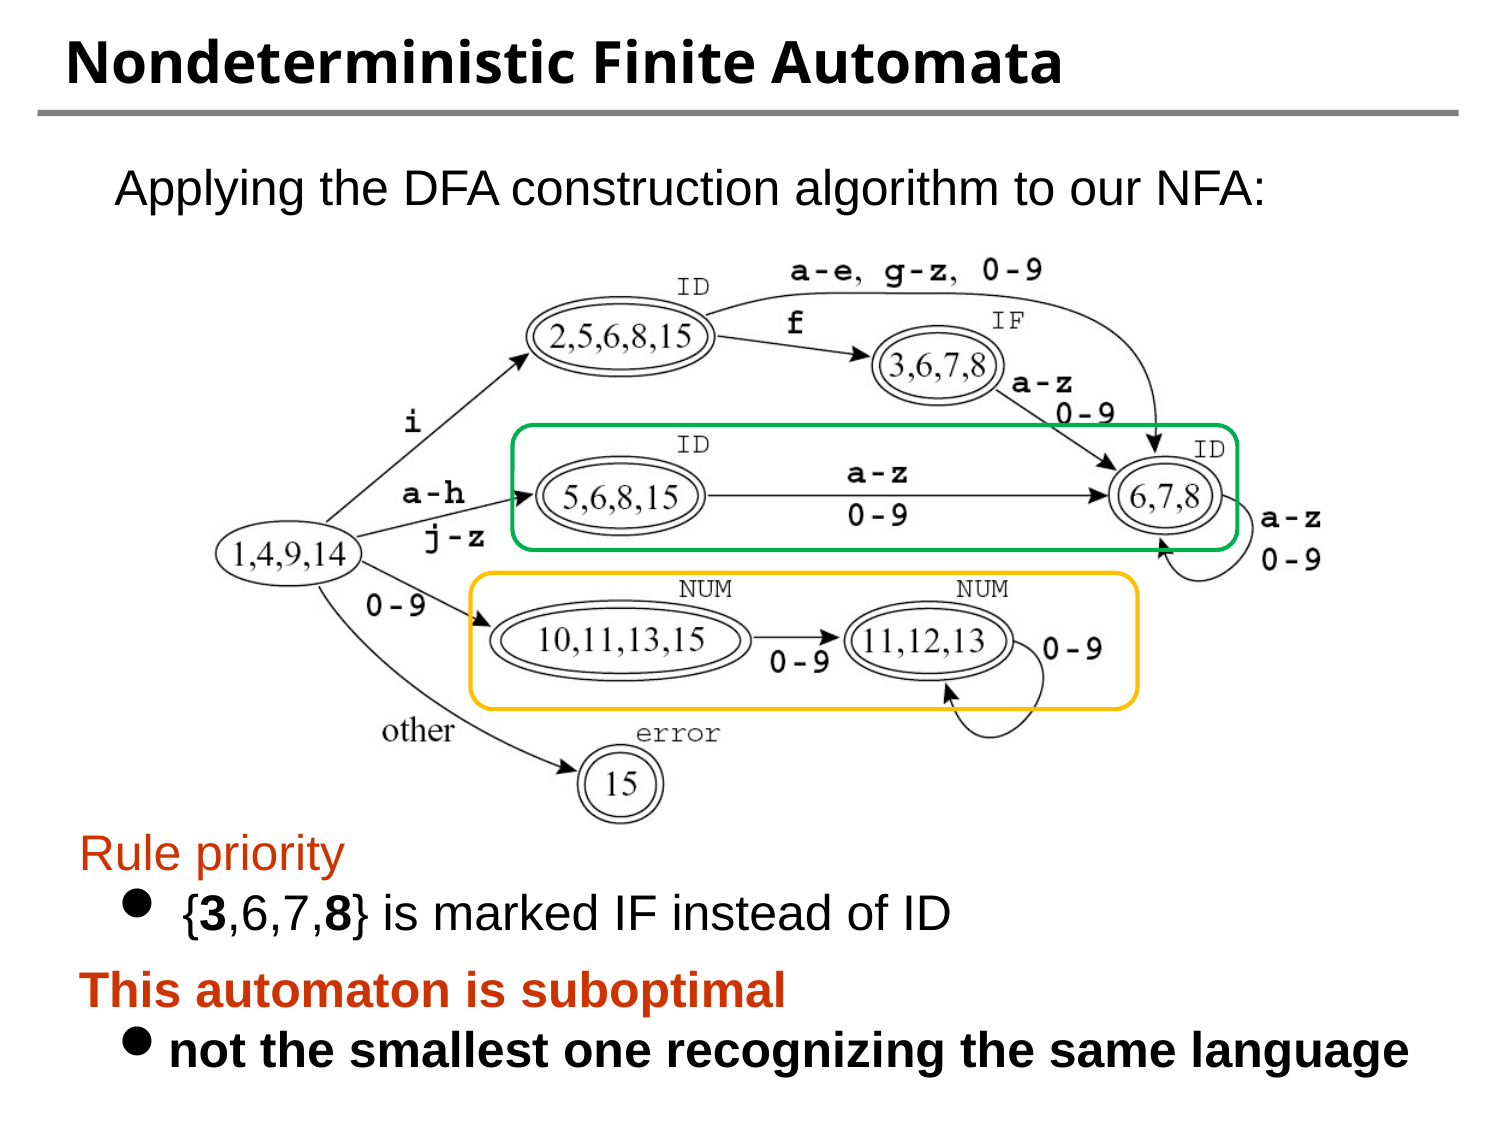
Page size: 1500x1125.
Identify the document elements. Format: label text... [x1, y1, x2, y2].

text_box Applying the DFA construction algorithm to our NFA: [99, 148, 1463, 223]
text_box Rule priority {3,6,7,8} is marked IF instead of ID [64, 812, 1452, 948]
title Nondeterministic Finite Automata [64, 25, 1088, 97]
picture [212, 254, 1326, 827]
text_box This automaton is suboptimal not the smallest one recognizing the same language [64, 949, 1452, 1085]
